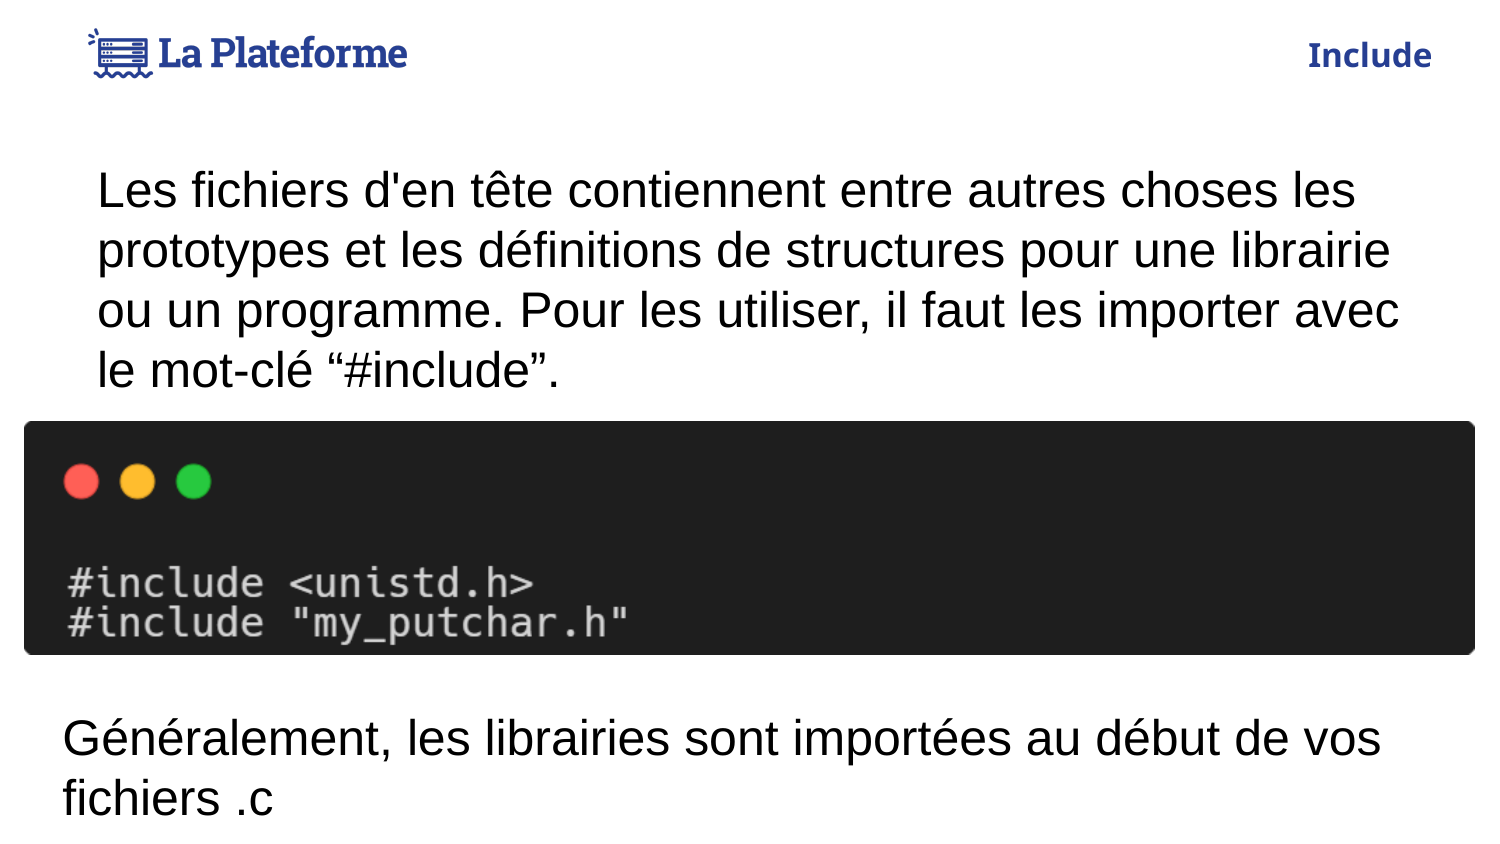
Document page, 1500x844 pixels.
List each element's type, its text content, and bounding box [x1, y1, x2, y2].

text_box Généralement, les librairies sont importées au début de vos fichiers .c [47, 690, 1482, 829]
text_box Les fichiers d'en tête contiennent entre autres choses les prototypes et les définitions de structures pour une librairie ou un programme. Pour les utiliser, il faut les importer avec le mot-clé “#include”. [82, 142, 1433, 420]
picture [81, 24, 415, 85]
picture [24, 421, 1476, 655]
text_box Include [749, 45, 1433, 74]
